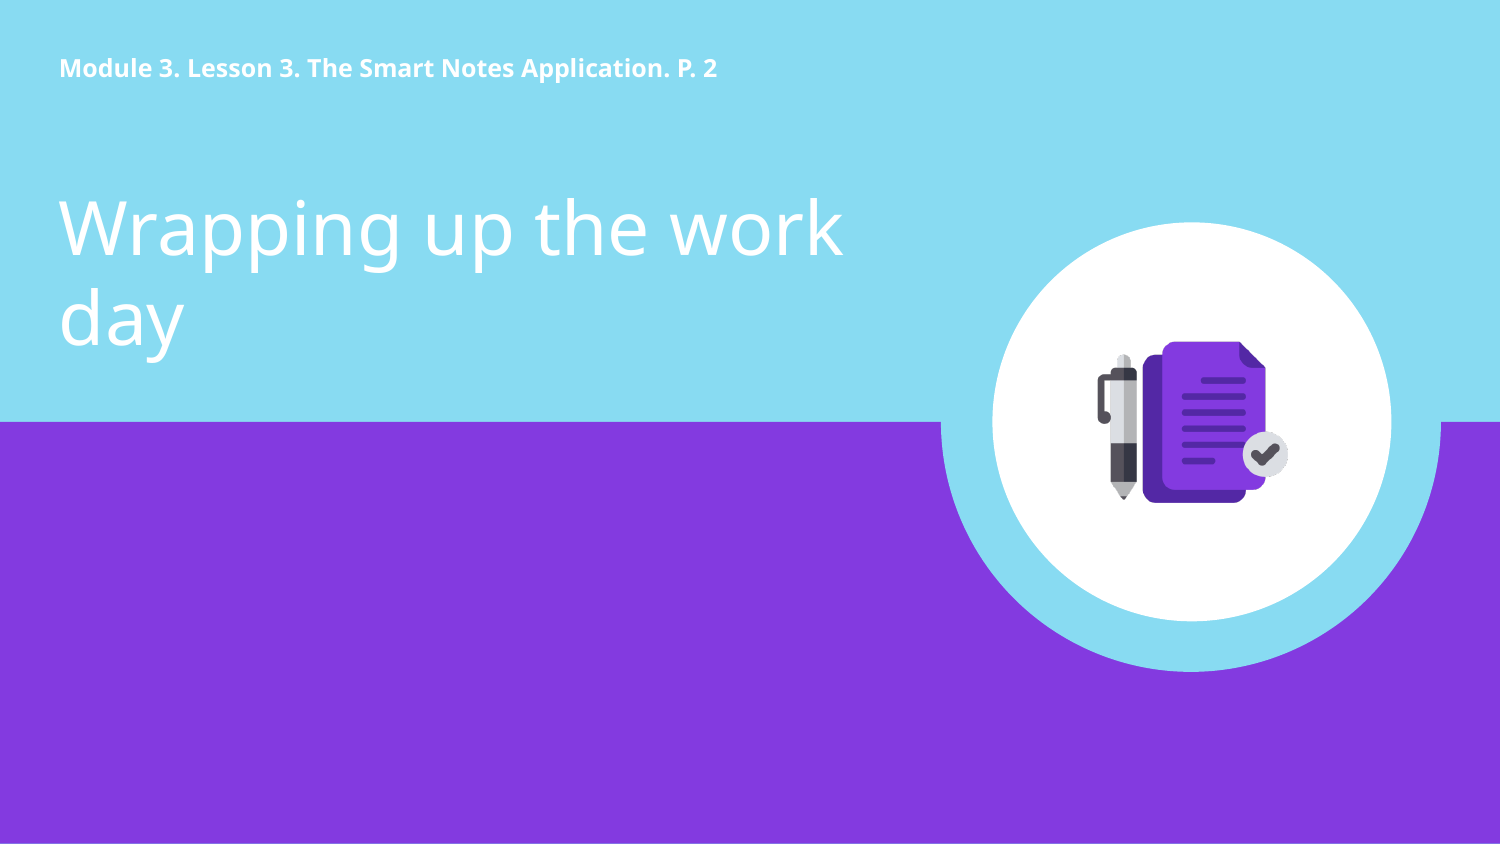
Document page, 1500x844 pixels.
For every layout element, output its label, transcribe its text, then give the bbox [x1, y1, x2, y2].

text_box [0, 421, 1500, 844]
text_box Wrapping up the work day [59, 171, 899, 361]
text_box [992, 222, 1392, 622]
picture [1062, 298, 1322, 545]
text_box [940, 171, 1441, 672]
text_box Module 3. Lesson 3. The Smart Notes Application. P. 2 [58, 52, 1170, 82]
